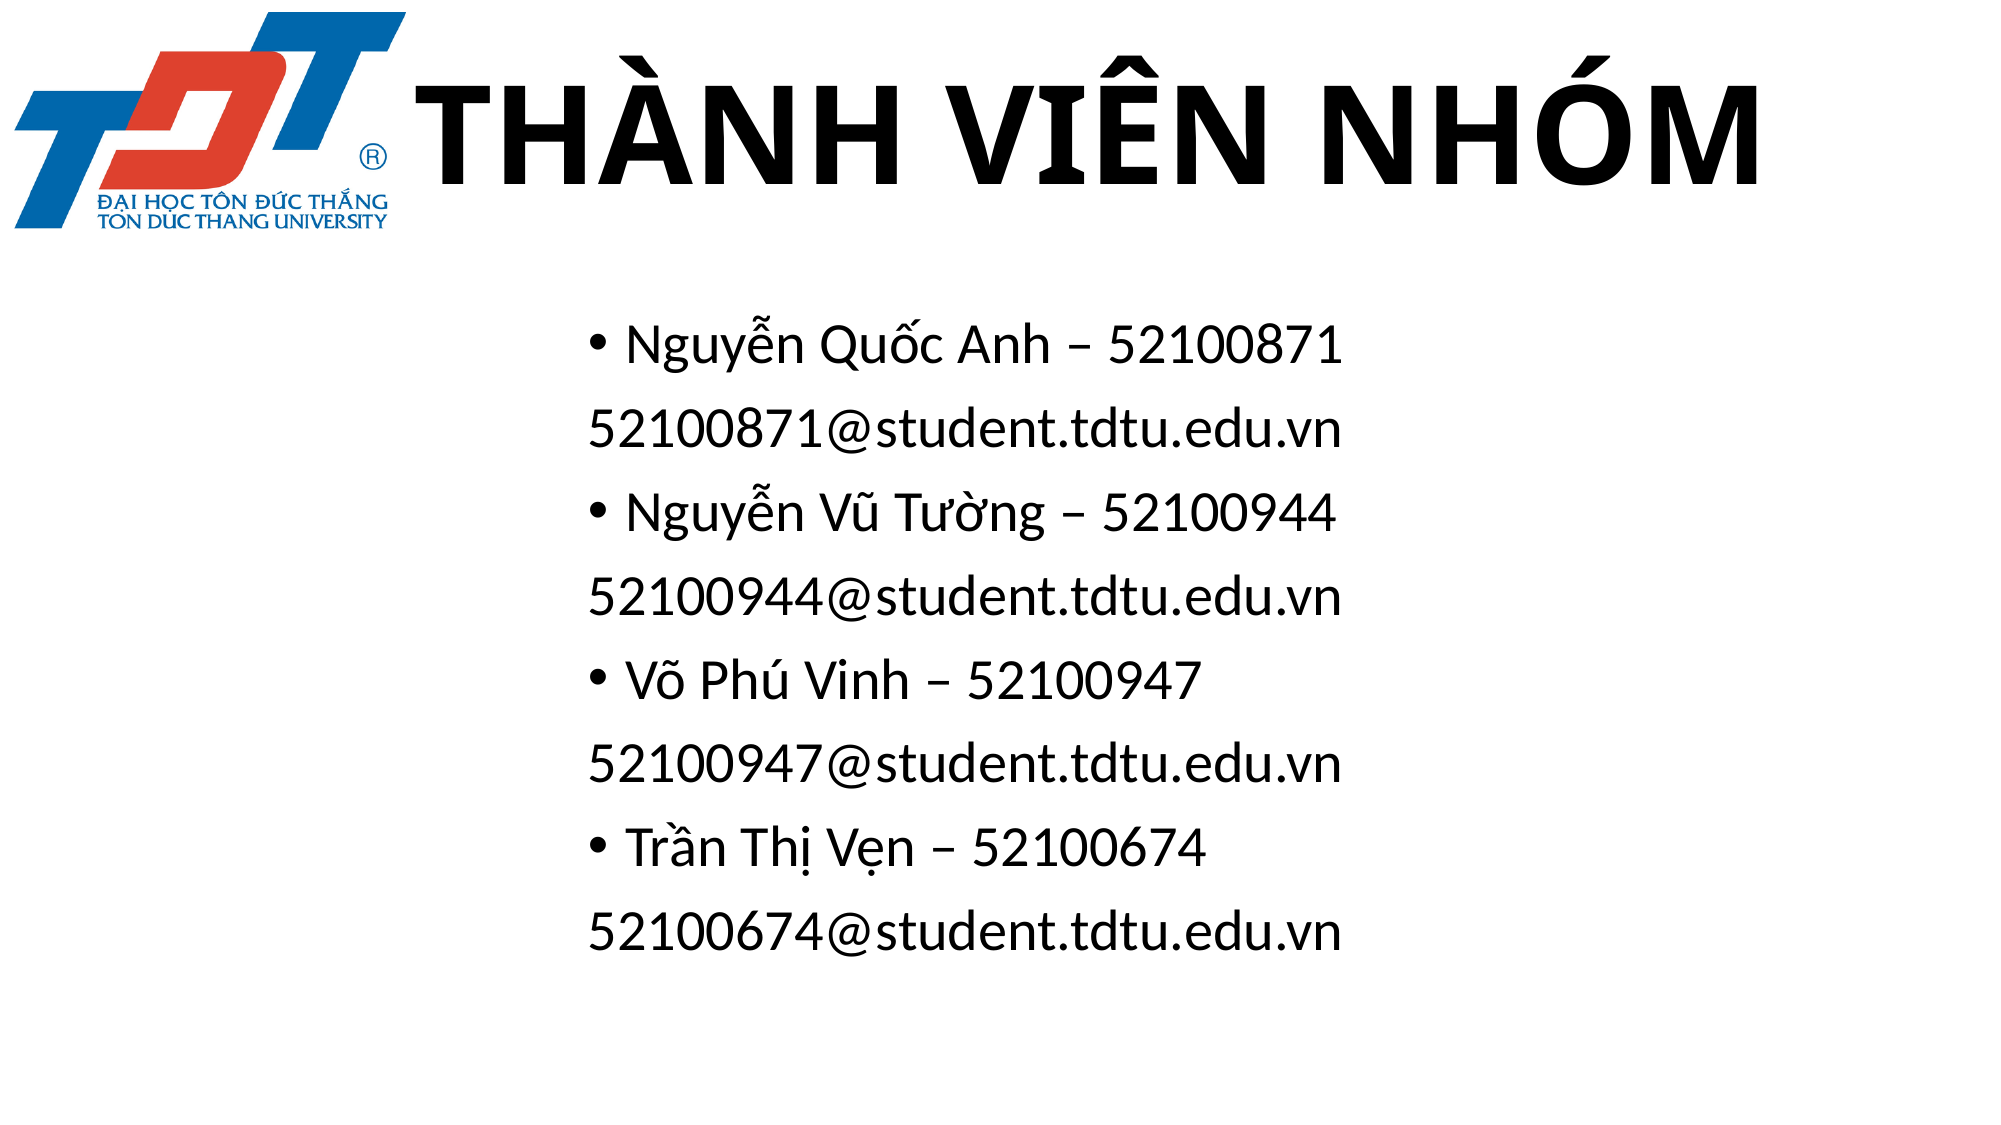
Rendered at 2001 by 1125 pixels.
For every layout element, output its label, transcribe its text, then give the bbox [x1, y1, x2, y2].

title THÀNH VIÊN NHÓM [370, 31, 1813, 249]
picture [14, 12, 406, 229]
list Nguyễn Quốc Anh – 52100871 52100871@student.tdtu.edu.vn Nguyễn Vũ Tường – 52100944 52100944@student.tdtu.edu.vn Võ Phú Vinh – 52100947 52100947@student.tdtu.edu.vn Trần Thị Vẹn – 52100674 52100674@student.tdtu.edu.vn [573, 306, 1468, 1020]
